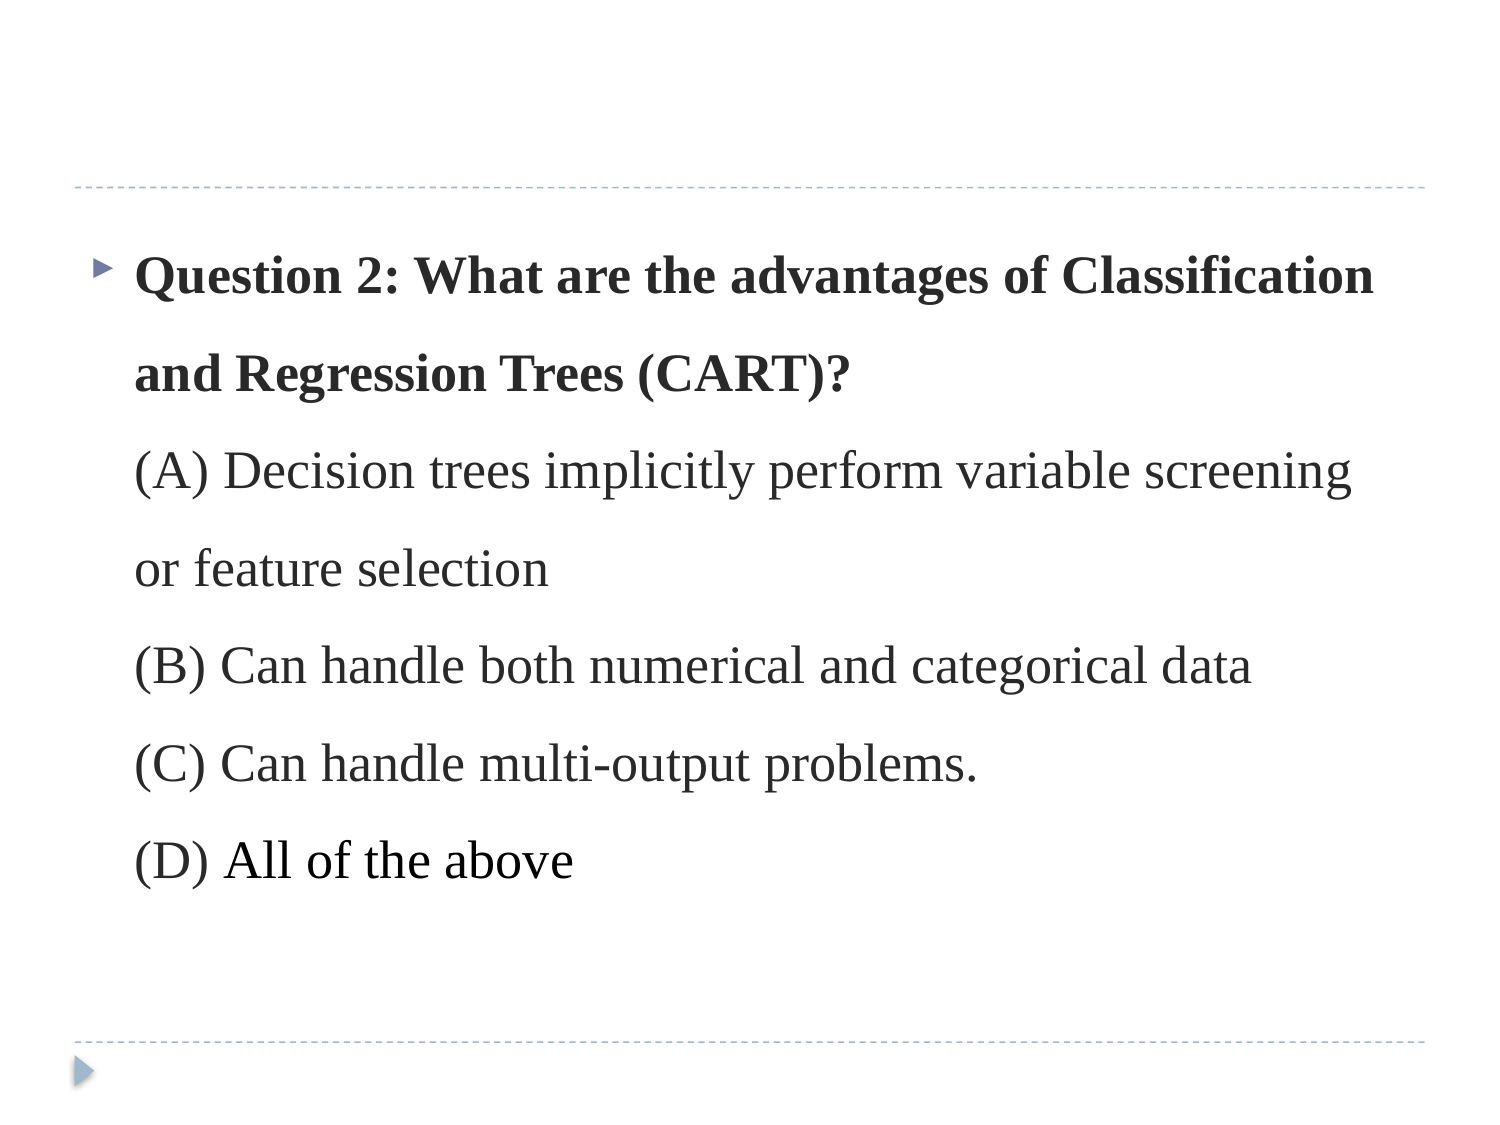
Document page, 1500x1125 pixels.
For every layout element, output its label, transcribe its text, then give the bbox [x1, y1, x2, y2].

list Question 2: What are the advantages of Classification and Regression Trees (CART)? (A) Decision trees implicitly perform variable screening or feature selection (B) Can handle both numerical and categorical data (C) Can handle multi-output problems. (D) All of the above [75, 200, 1425, 1010]
